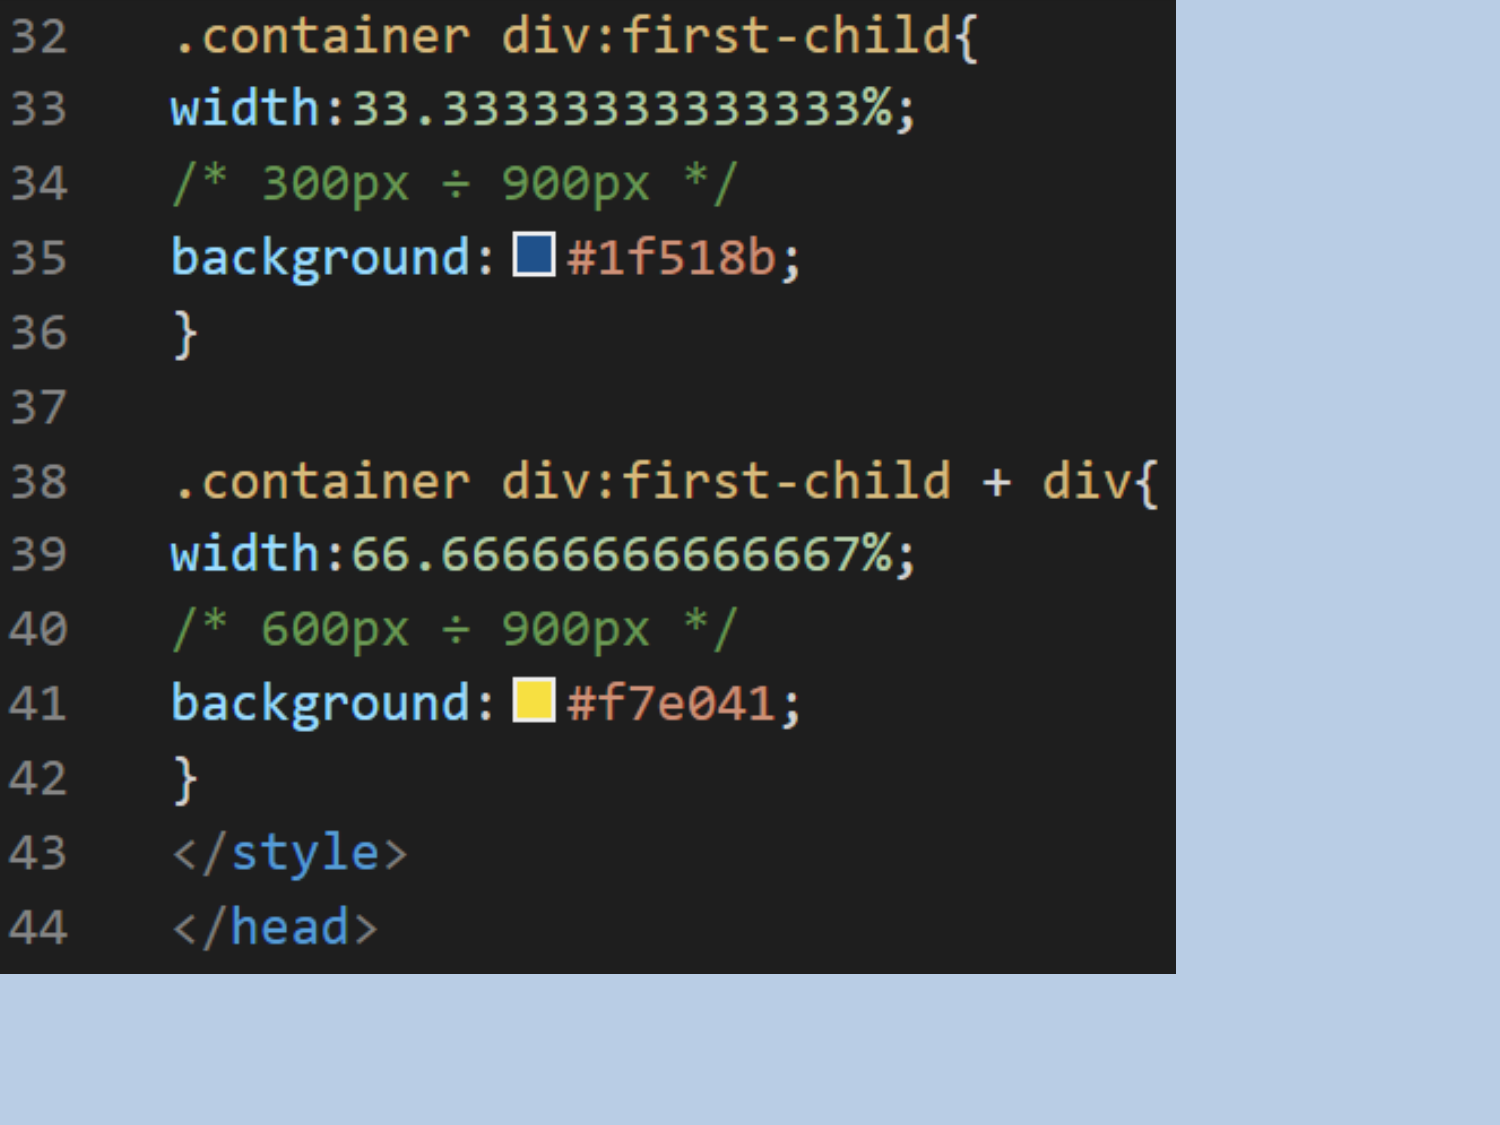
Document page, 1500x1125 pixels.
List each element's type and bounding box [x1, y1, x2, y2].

picture [0, 0, 1176, 975]
